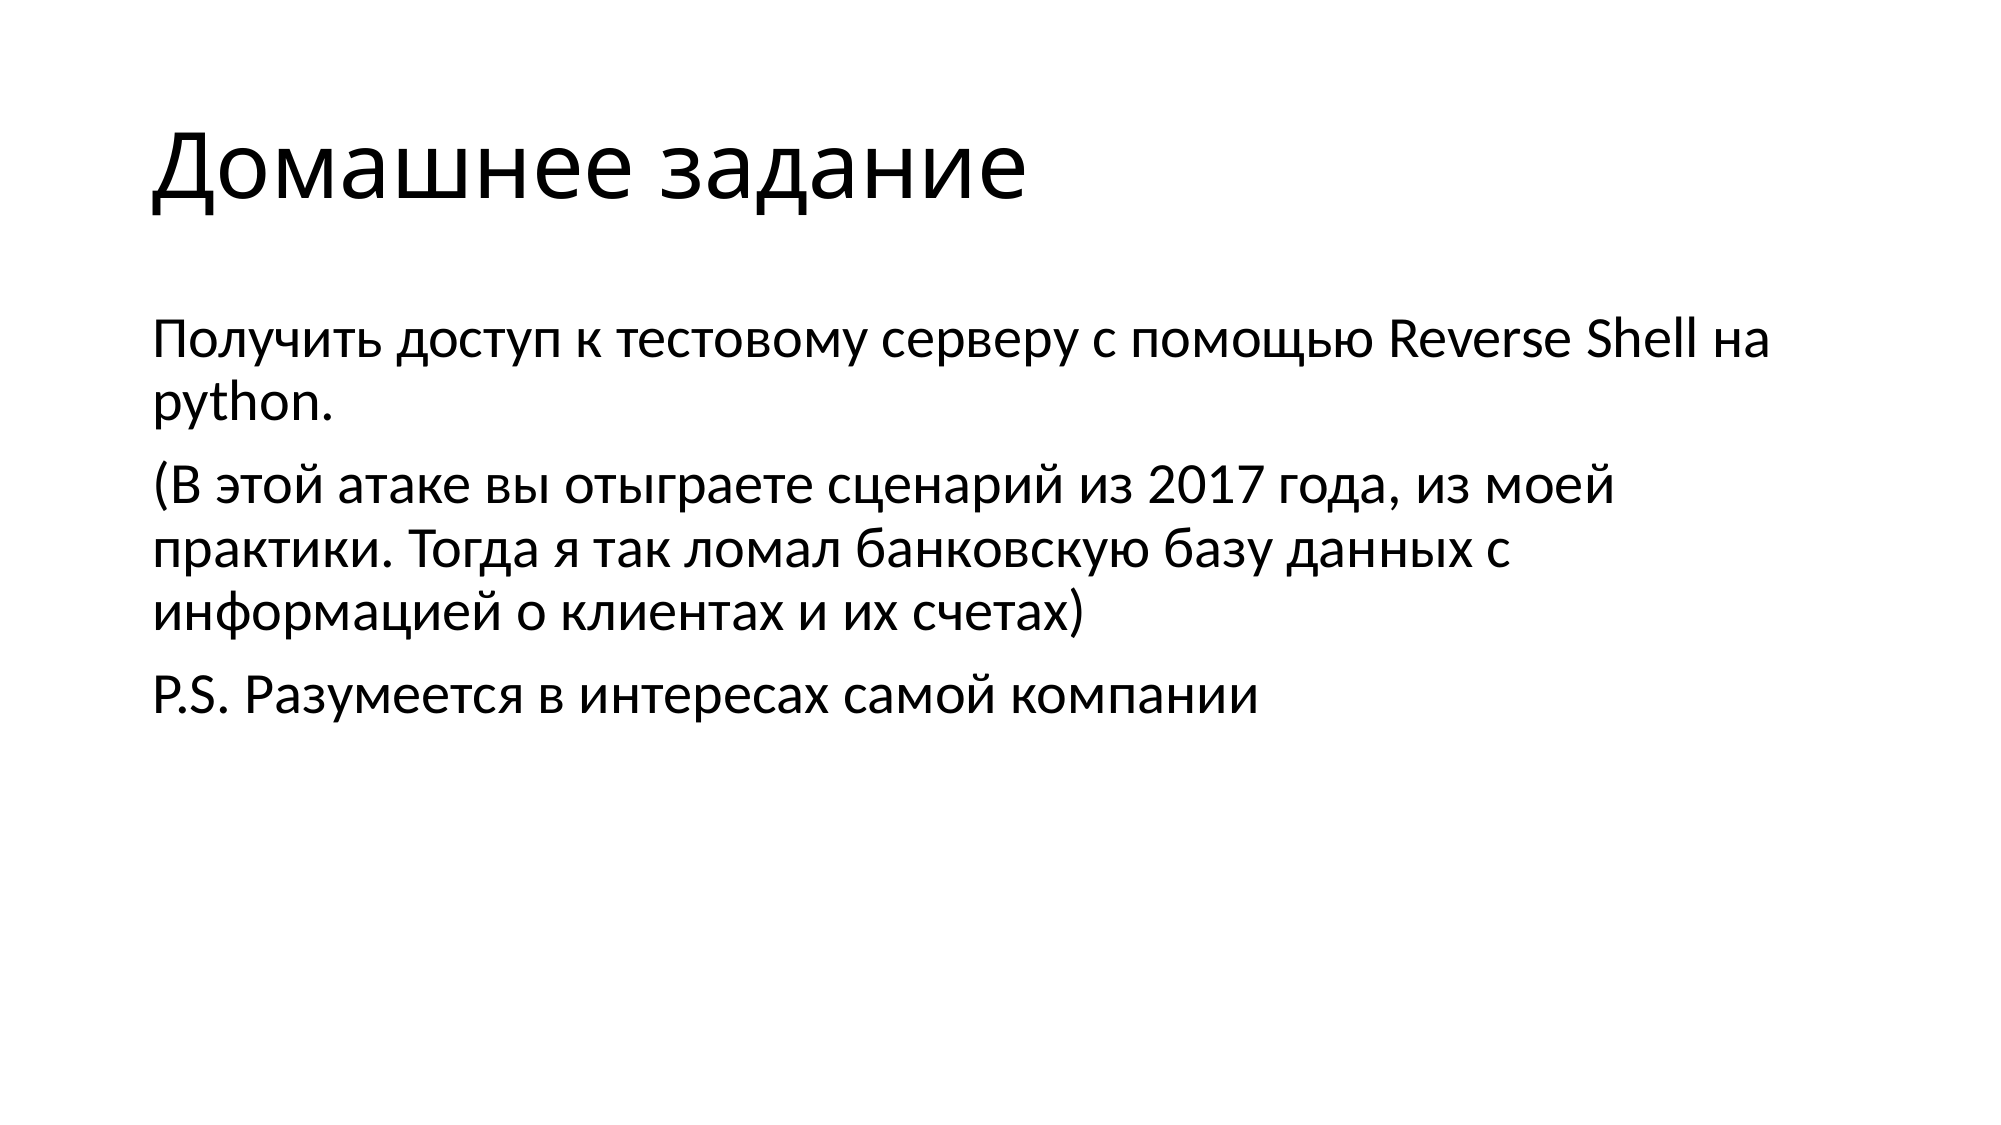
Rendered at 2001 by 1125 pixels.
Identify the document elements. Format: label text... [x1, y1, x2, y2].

title Домашнее задание [137, 59, 1863, 278]
list Получить доступ к тестовому серверу с помощью Reverse Shell на python. (В этой атаке вы отыграете сценарий из 2017 года, из моей практики. Тогда я так ломал банковскую базу данных с информацией о клиентах и их счетах) P.S. Разумеется в интересах самой компании [137, 299, 1863, 1014]
